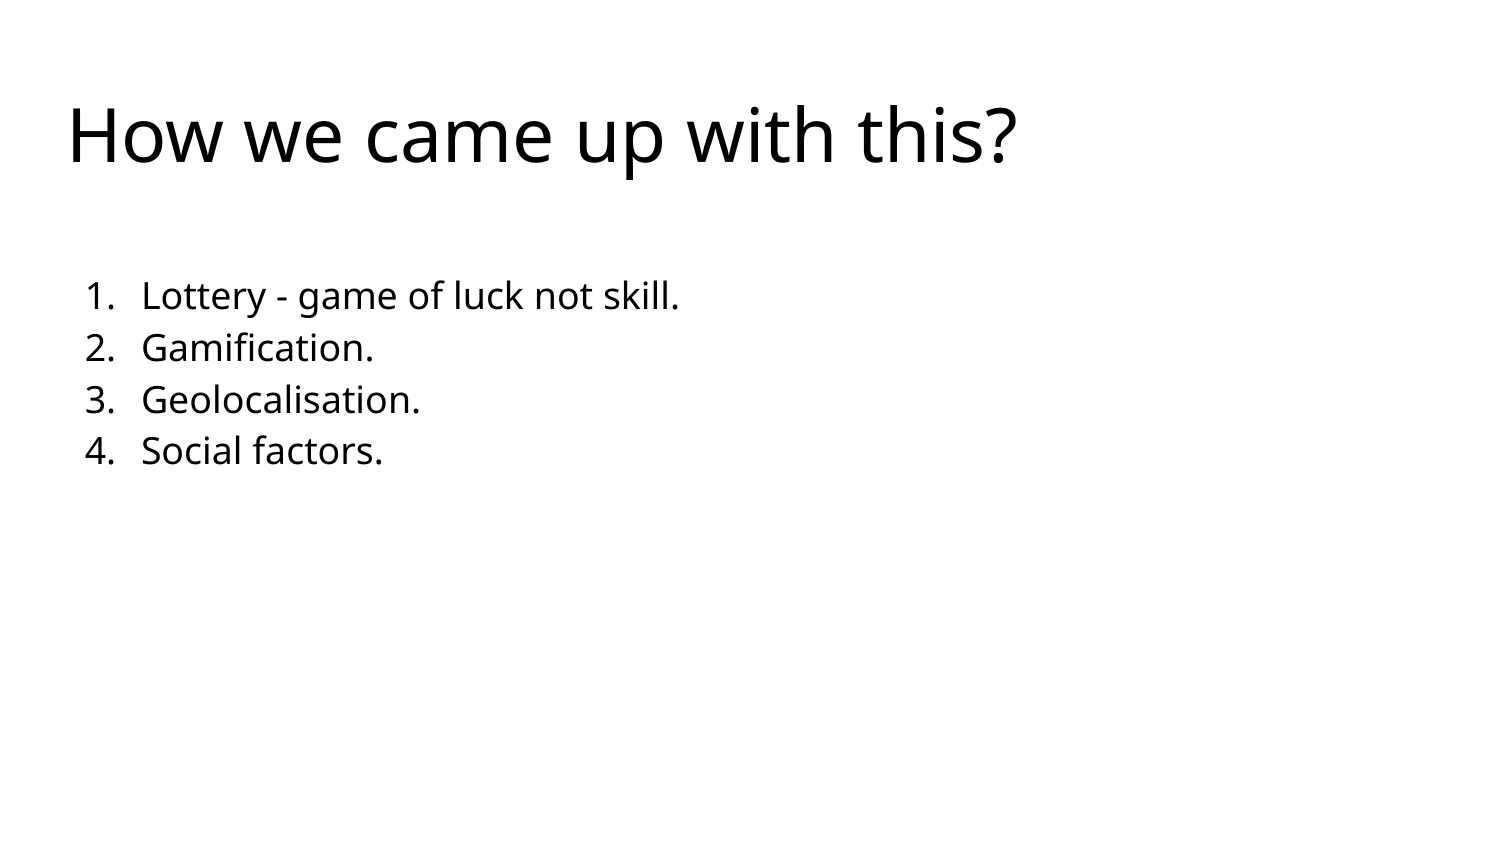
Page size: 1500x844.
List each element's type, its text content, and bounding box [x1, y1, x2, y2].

list Lottery - game of luck not skill. Gamification. Geolocalisation. Social factors. [51, 250, 1449, 750]
title How we came up with this? [51, 72, 1449, 167]
